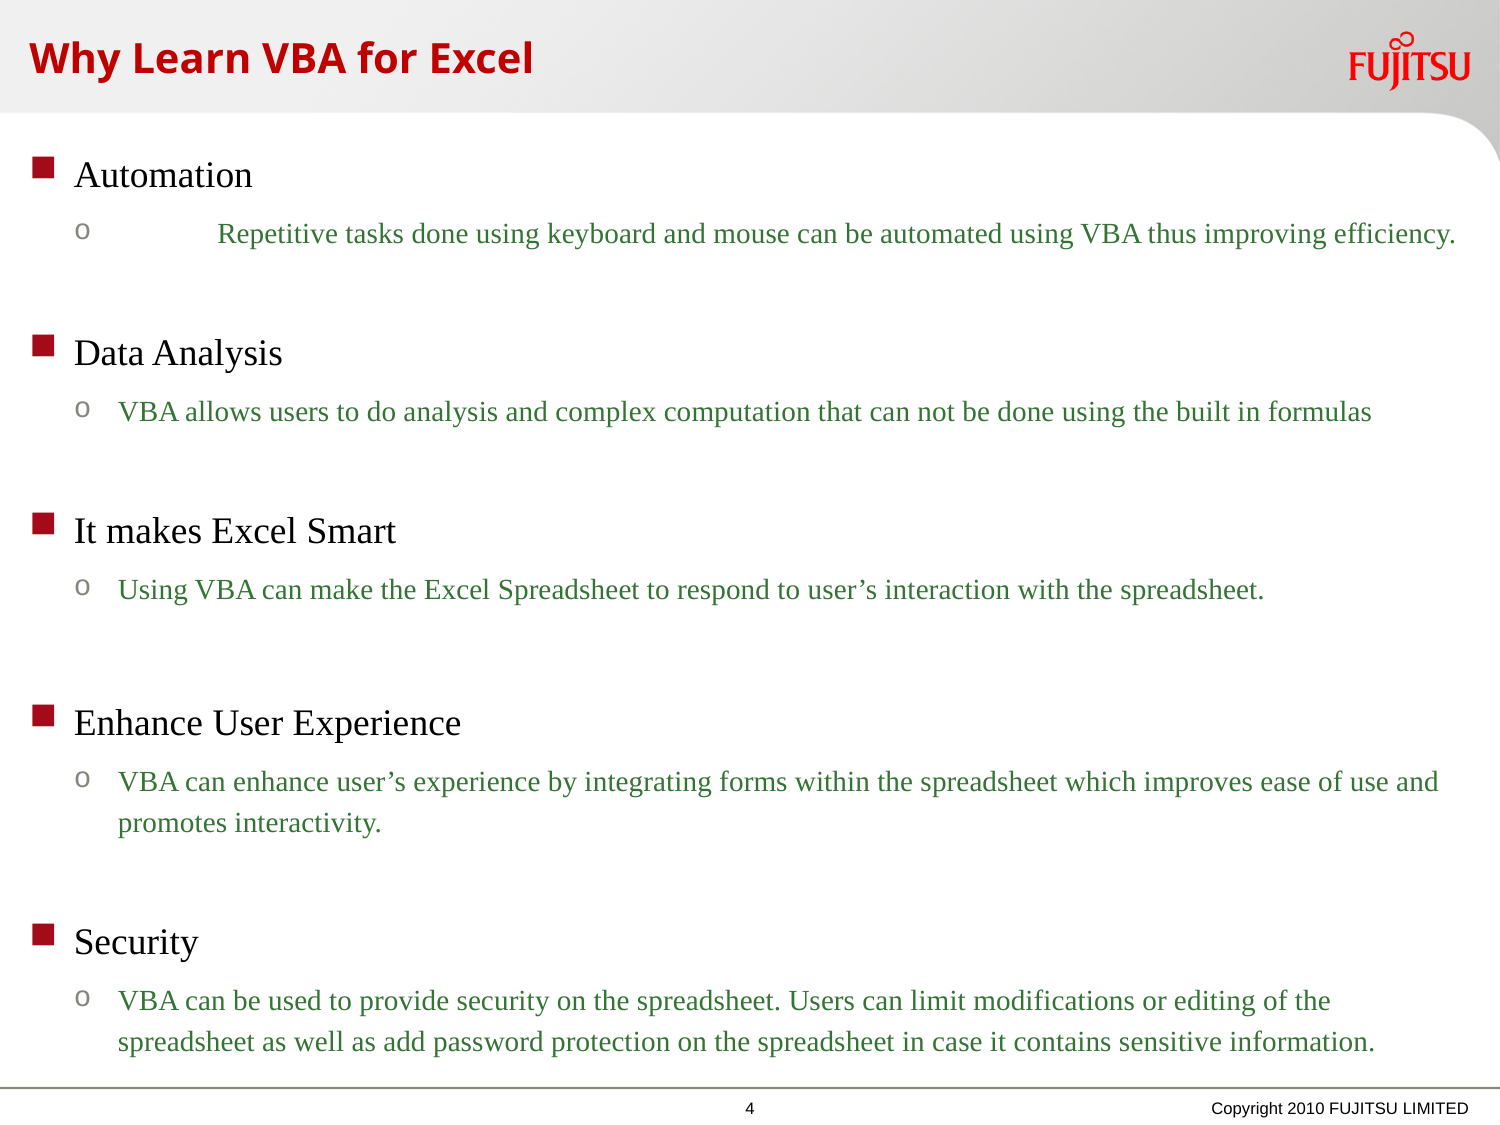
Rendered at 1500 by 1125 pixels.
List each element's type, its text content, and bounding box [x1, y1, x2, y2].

title Why Learn VBA for Excel [29, 0, 1319, 115]
list Automation Repetitive tasks done using keyboard and mouse can be automated using VBA thus improving efficiency. Data Analysis VBA allows users to do analysis and complex computation that can not be done using the built in formulas It makes Excel Smart Using VBA can make the Excel Spreadsheet to respond to user’s interaction with the spreadsheet. Enhance User Experience VBA can enhance user’s experience by integrating forms within the spreadsheet which improves ease of use and promotes interactivity. Security VBA can be used to provide security on the spreadsheet. Users can limit modifications or editing of the spreadsheet as well as add password protection on the spreadsheet in case it contains sensitive information. [29, 137, 1471, 1059]
footer Copyright 2010 FUJITSU LIMITED [809, 1091, 1470, 1125]
picture [0, 0, 1500, 176]
